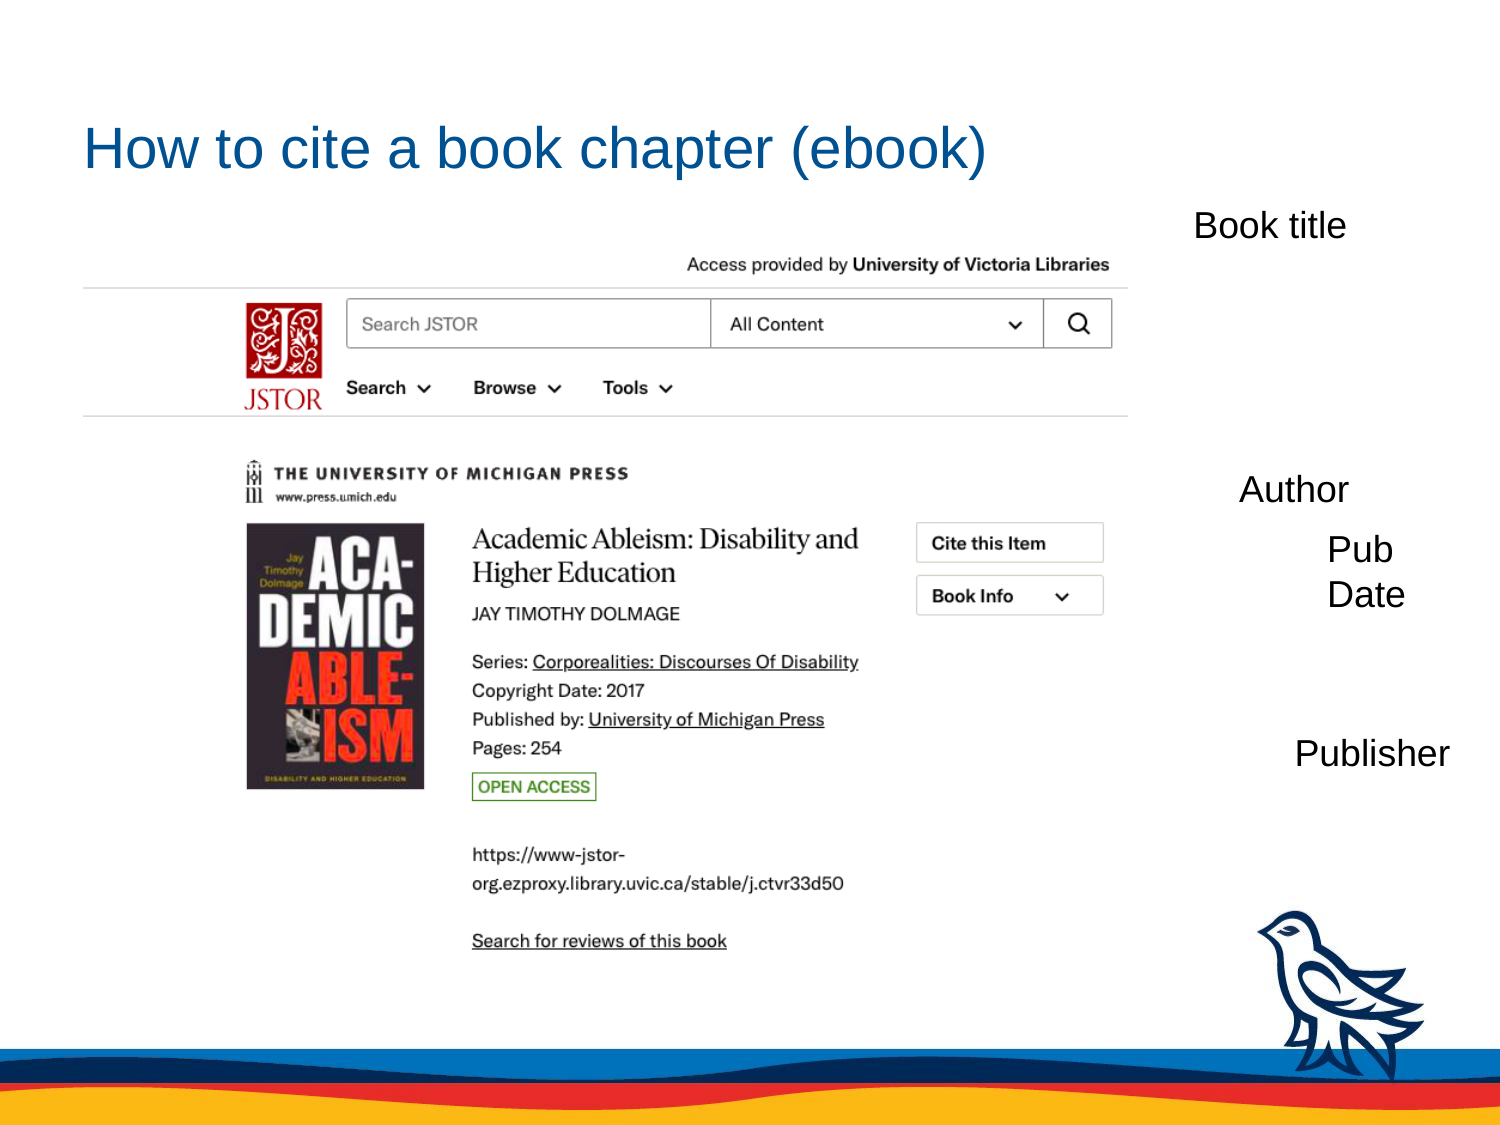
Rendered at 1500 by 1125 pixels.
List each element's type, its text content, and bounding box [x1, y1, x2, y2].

text_box Pub Date [1312, 517, 1471, 623]
text_box Publisher [1279, 721, 1500, 782]
picture [0, 0, 1500, 1125]
title How to cite a book chapter (ebook) [68, 51, 1096, 240]
text_box Author [1224, 457, 1446, 518]
text_box Book title [1178, 193, 1500, 254]
